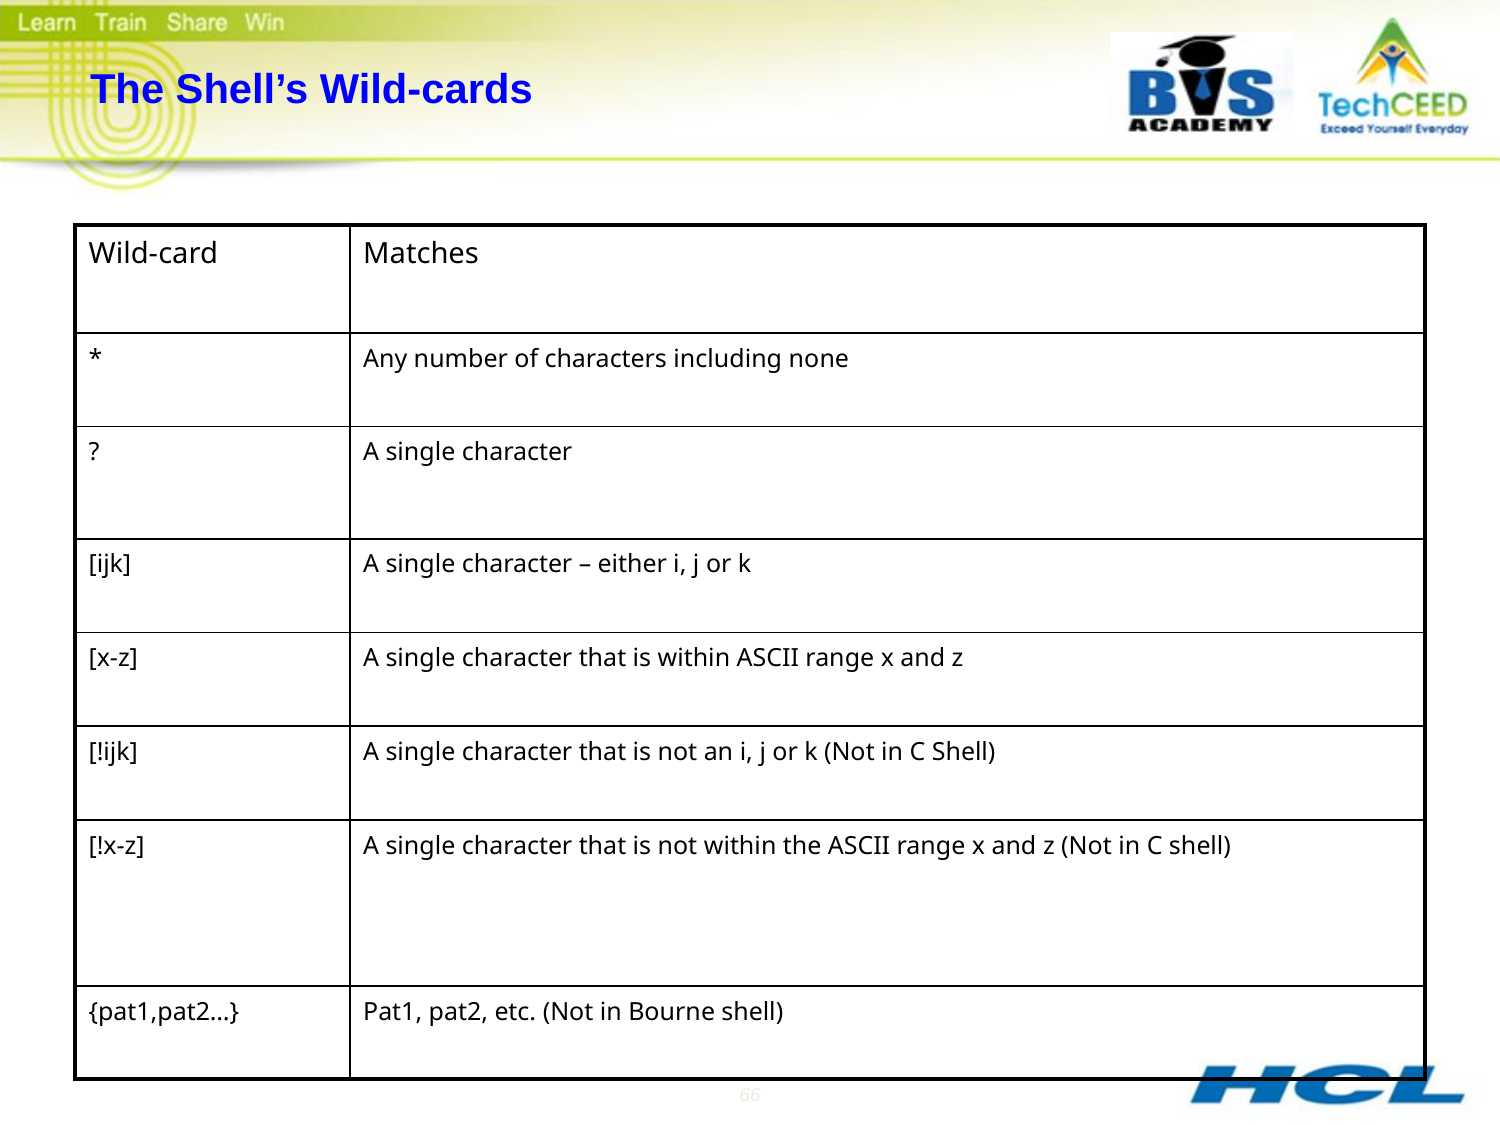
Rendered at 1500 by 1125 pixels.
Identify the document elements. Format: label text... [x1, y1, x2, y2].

table_header Wild-card [77, 227, 349, 332]
table_cell [x-z] [77, 633, 349, 725]
table_cell A single character – either i, j or k [351, 540, 1423, 632]
picture [0, 0, 1500, 1125]
table_cell [!ijk] [77, 727, 349, 819]
table_cell A single character [351, 427, 1423, 538]
table_cell [ijk] [77, 540, 349, 632]
table_cell A single character that is not within the ASCII range x and z (Not in C shell) [351, 821, 1423, 985]
table_cell A single character that is not an i, j or k (Not in C Shell) [351, 727, 1423, 819]
table_header Matches [351, 227, 1423, 332]
slide_number 66 [574, 1074, 926, 1115]
table_cell {pat1,pat2…} [77, 987, 349, 1077]
table_cell * [77, 334, 349, 426]
title The Shell’s Wild-cards [75, 24, 1150, 150]
table_cell ? [77, 427, 349, 538]
table_cell Any number of characters including none [351, 334, 1423, 426]
table_cell [!x-z] [77, 821, 349, 985]
table_cell Pat1, pat2, etc. (Not in Bourne shell) [351, 987, 1423, 1077]
table_cell A single character that is within ASCII range x and z [351, 633, 1423, 725]
